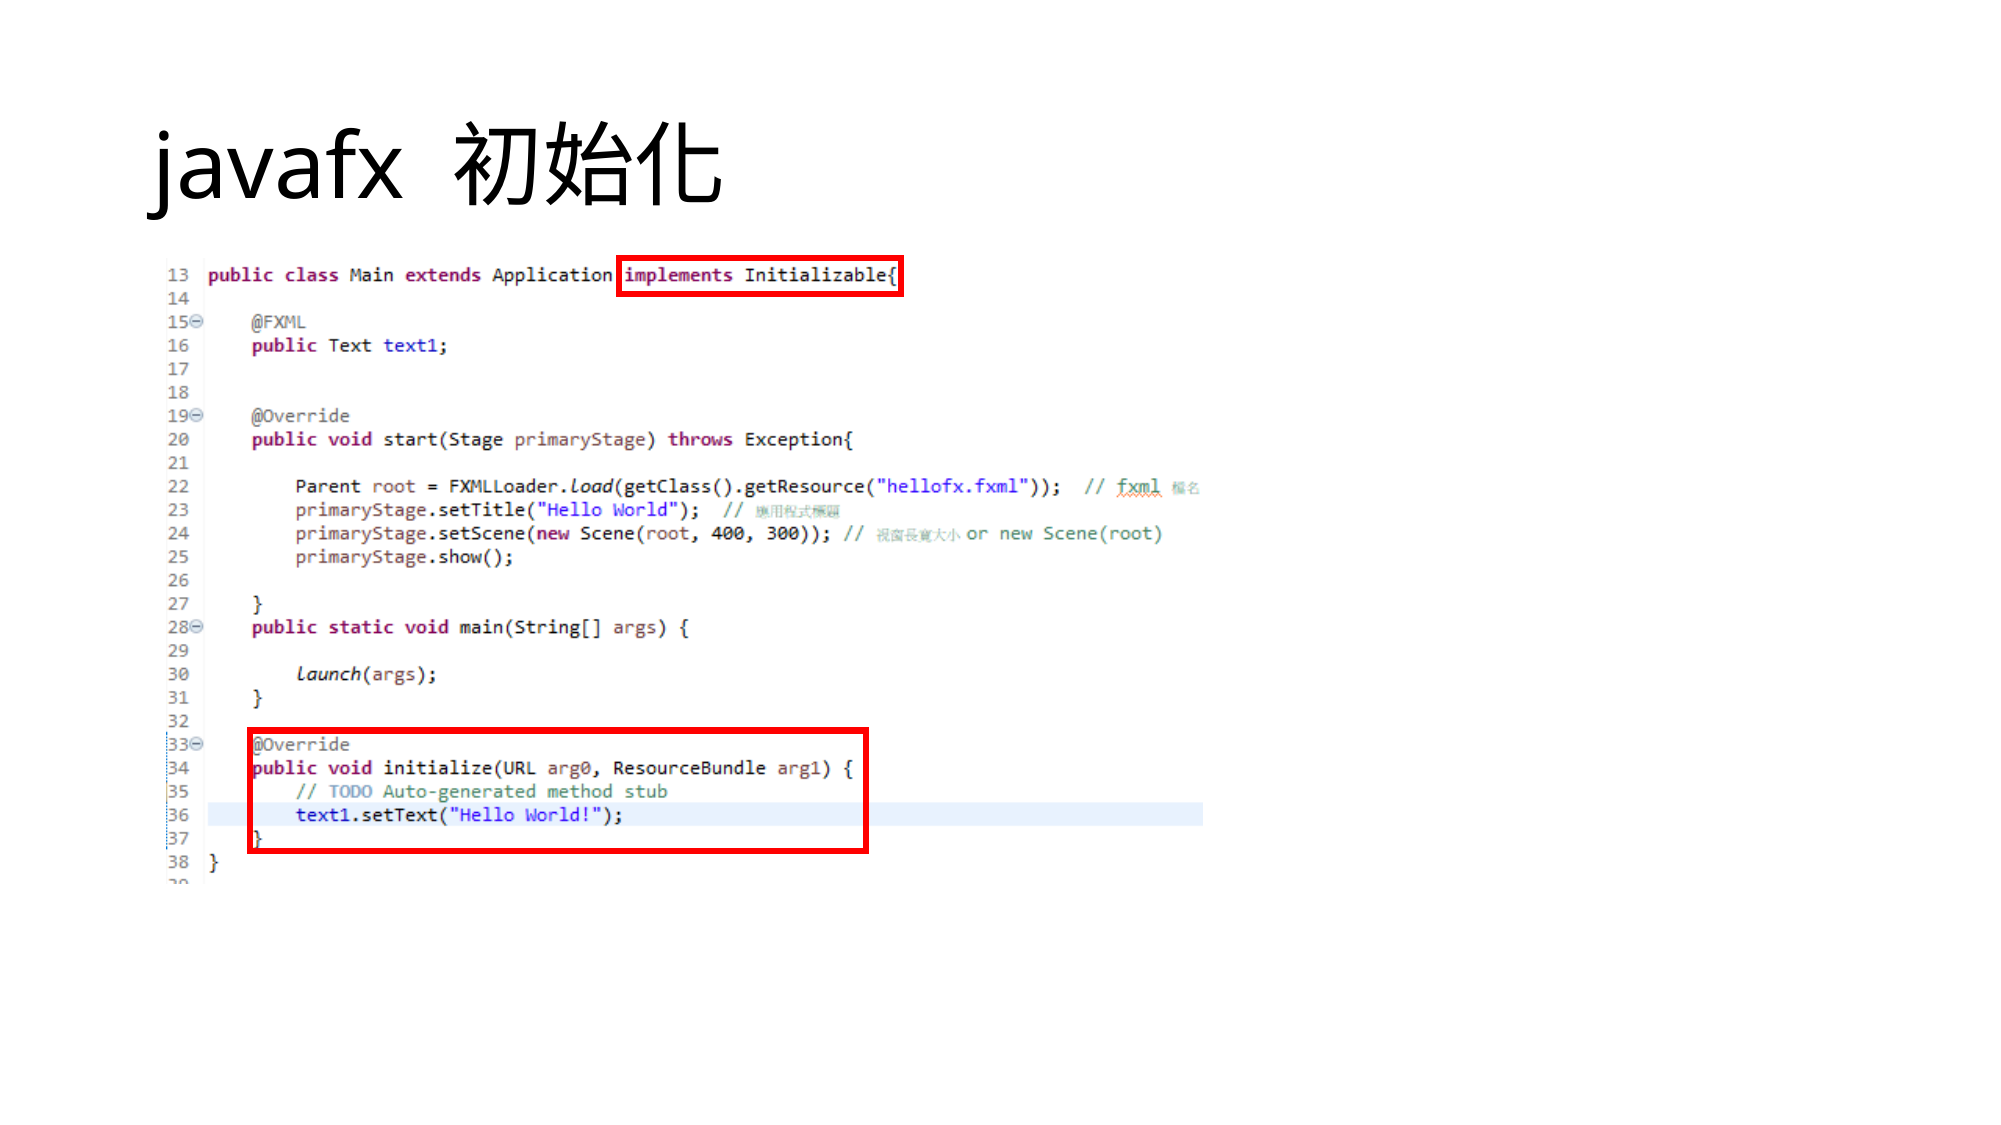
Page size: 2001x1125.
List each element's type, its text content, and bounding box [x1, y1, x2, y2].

picture [166, 258, 1203, 884]
title javafx 初始化 [137, 59, 1863, 278]
